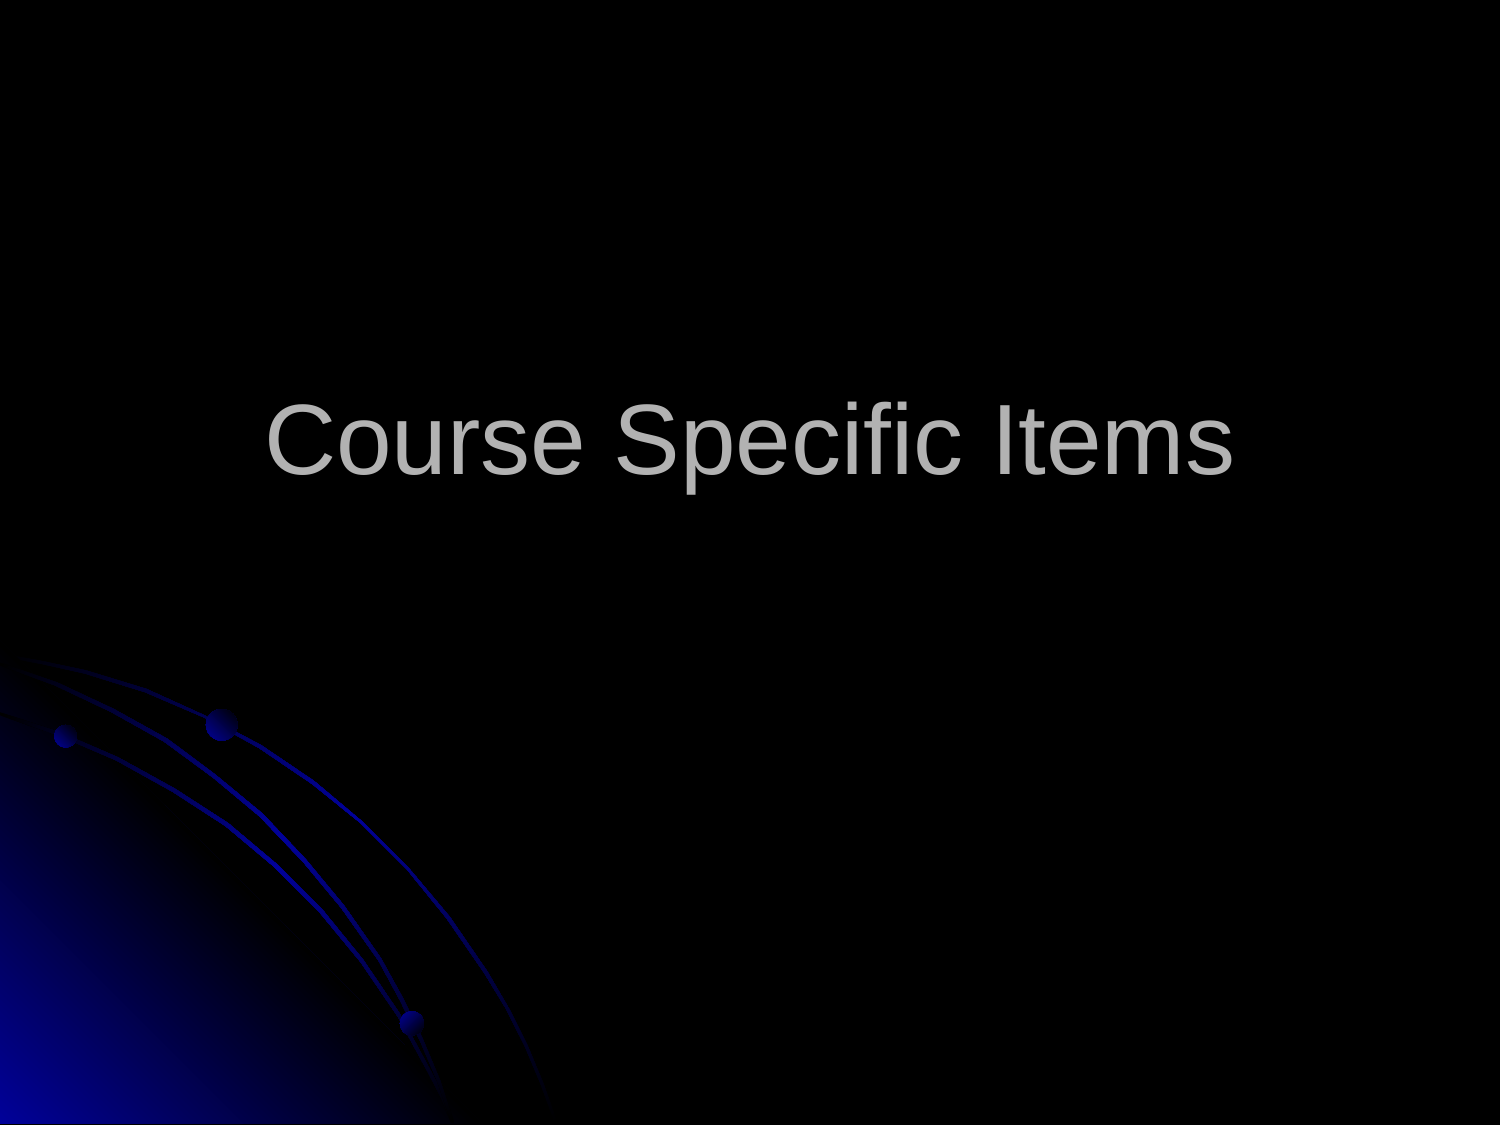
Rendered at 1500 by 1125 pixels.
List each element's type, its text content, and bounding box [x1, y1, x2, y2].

title Course Specific Items [112, 306, 1388, 563]
